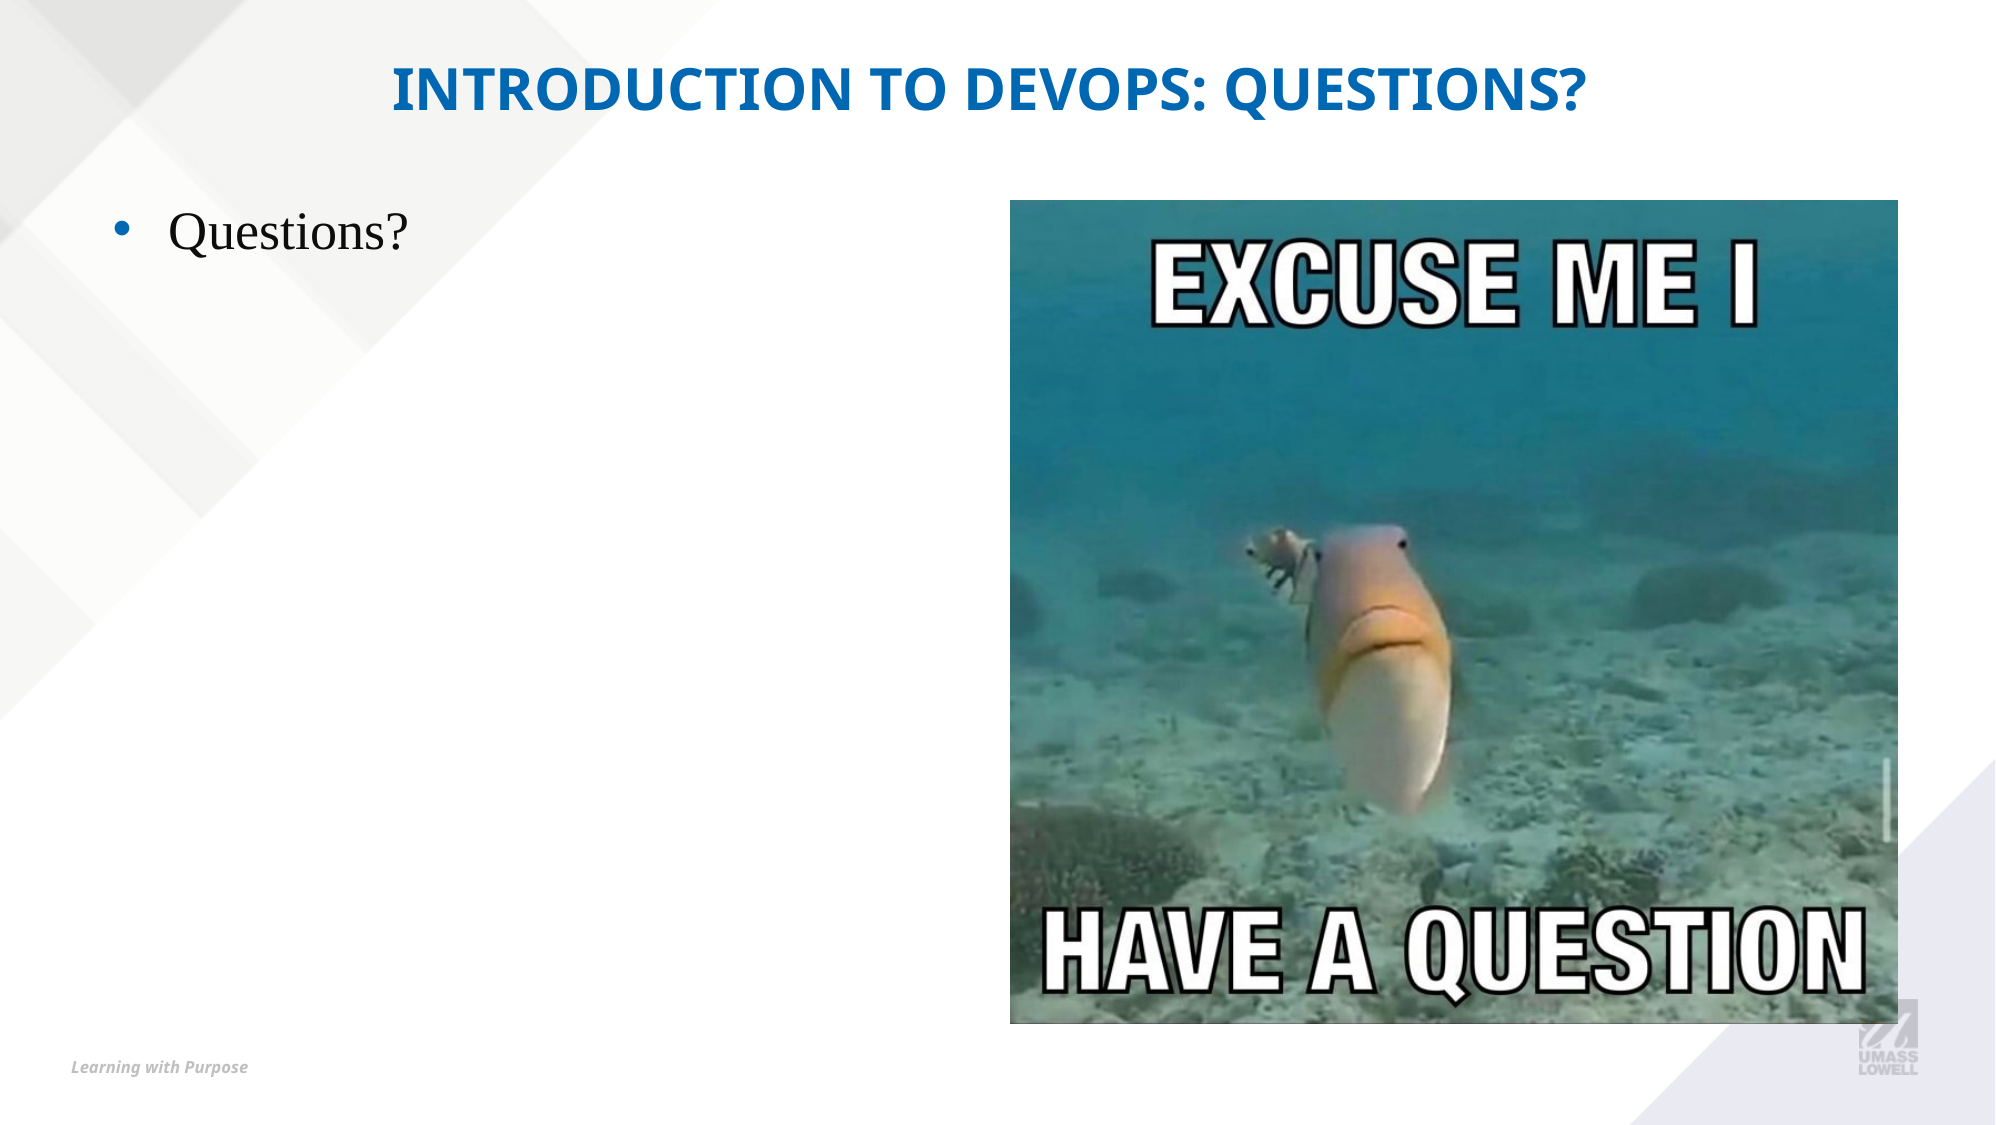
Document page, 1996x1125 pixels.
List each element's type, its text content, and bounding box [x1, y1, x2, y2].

title Introduction to DevOps: Questions? [99, 45, 1896, 150]
picture [0, 0, 1996, 1125]
list Questions? [97, 187, 986, 1038]
